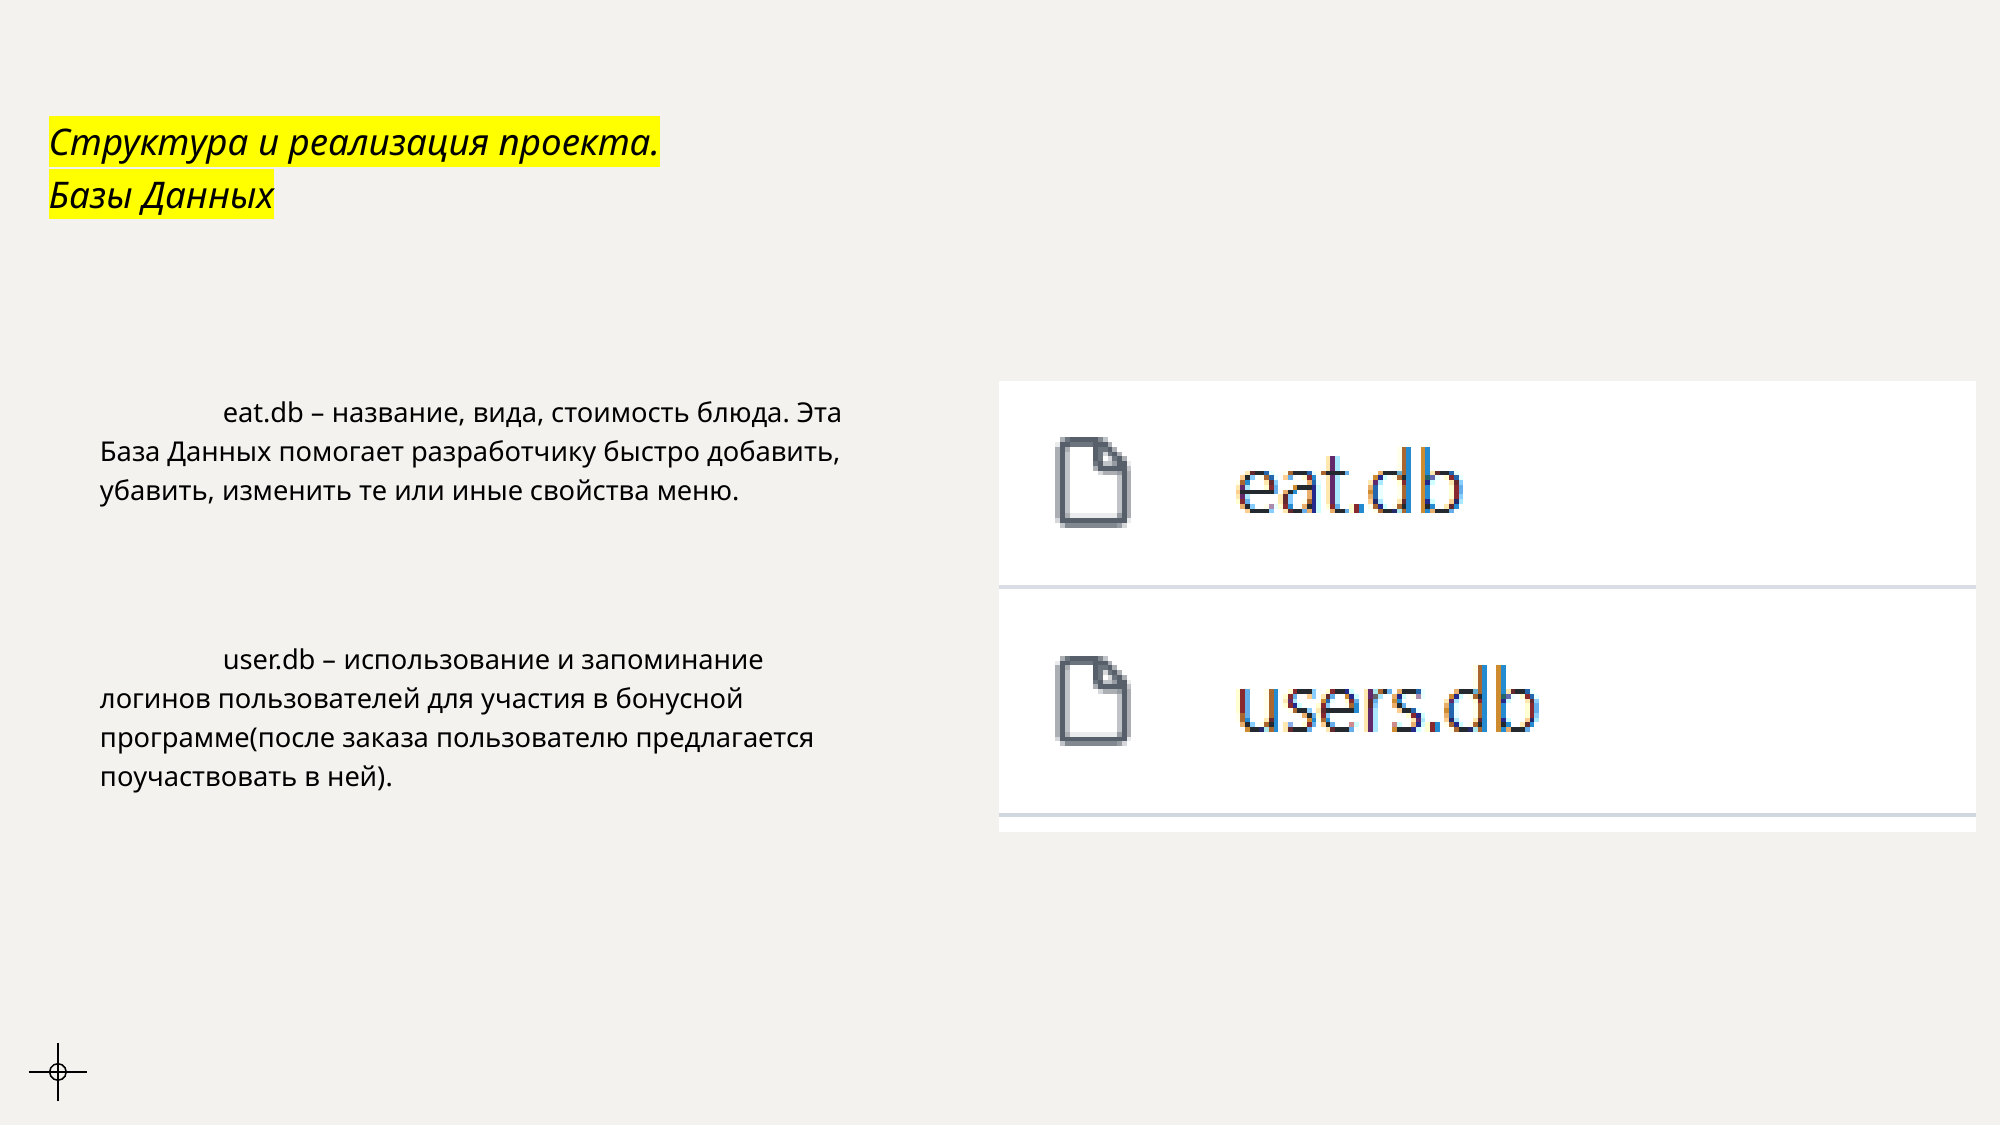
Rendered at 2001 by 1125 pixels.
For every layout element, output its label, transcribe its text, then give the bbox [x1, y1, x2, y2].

title Структура и реализация проекта. Базы Данных [33, 101, 1745, 224]
list eat.db – название, вида, стоимость блюда. Эта База Данных помогает разработчику быстро добавить, убавить, изменить те или иные свойства меню. user.db – использование и запоминание логинов пользователей для участия в бонусной программе(после заказа пользователю предлагается поучаствовать в ней). [85, 381, 881, 832]
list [999, 381, 1976, 832]
